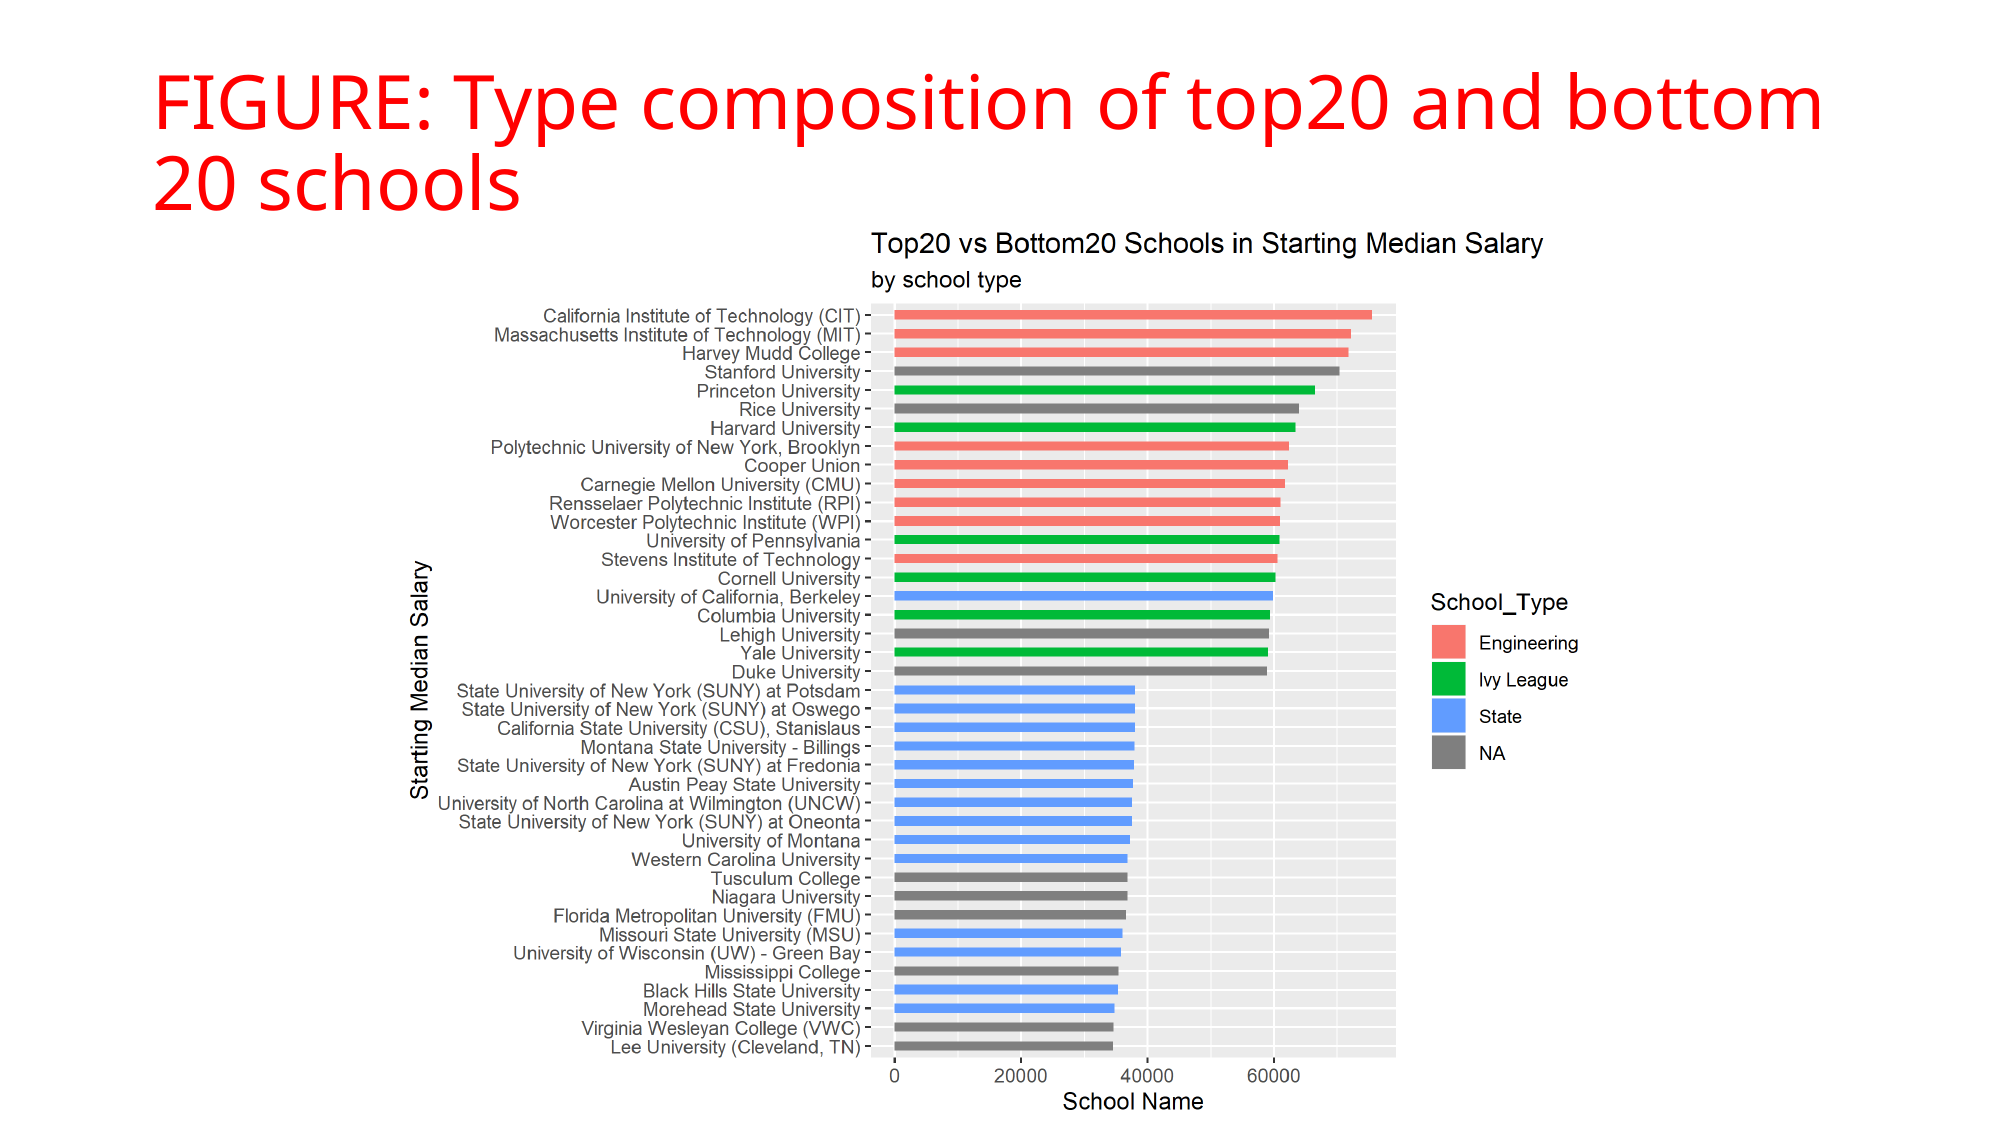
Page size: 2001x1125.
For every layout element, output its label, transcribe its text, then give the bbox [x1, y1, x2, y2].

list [397, 221, 1602, 1125]
title FIGURE: Type composition of top20 and bottom 20 schools [137, 82, 1863, 300]
